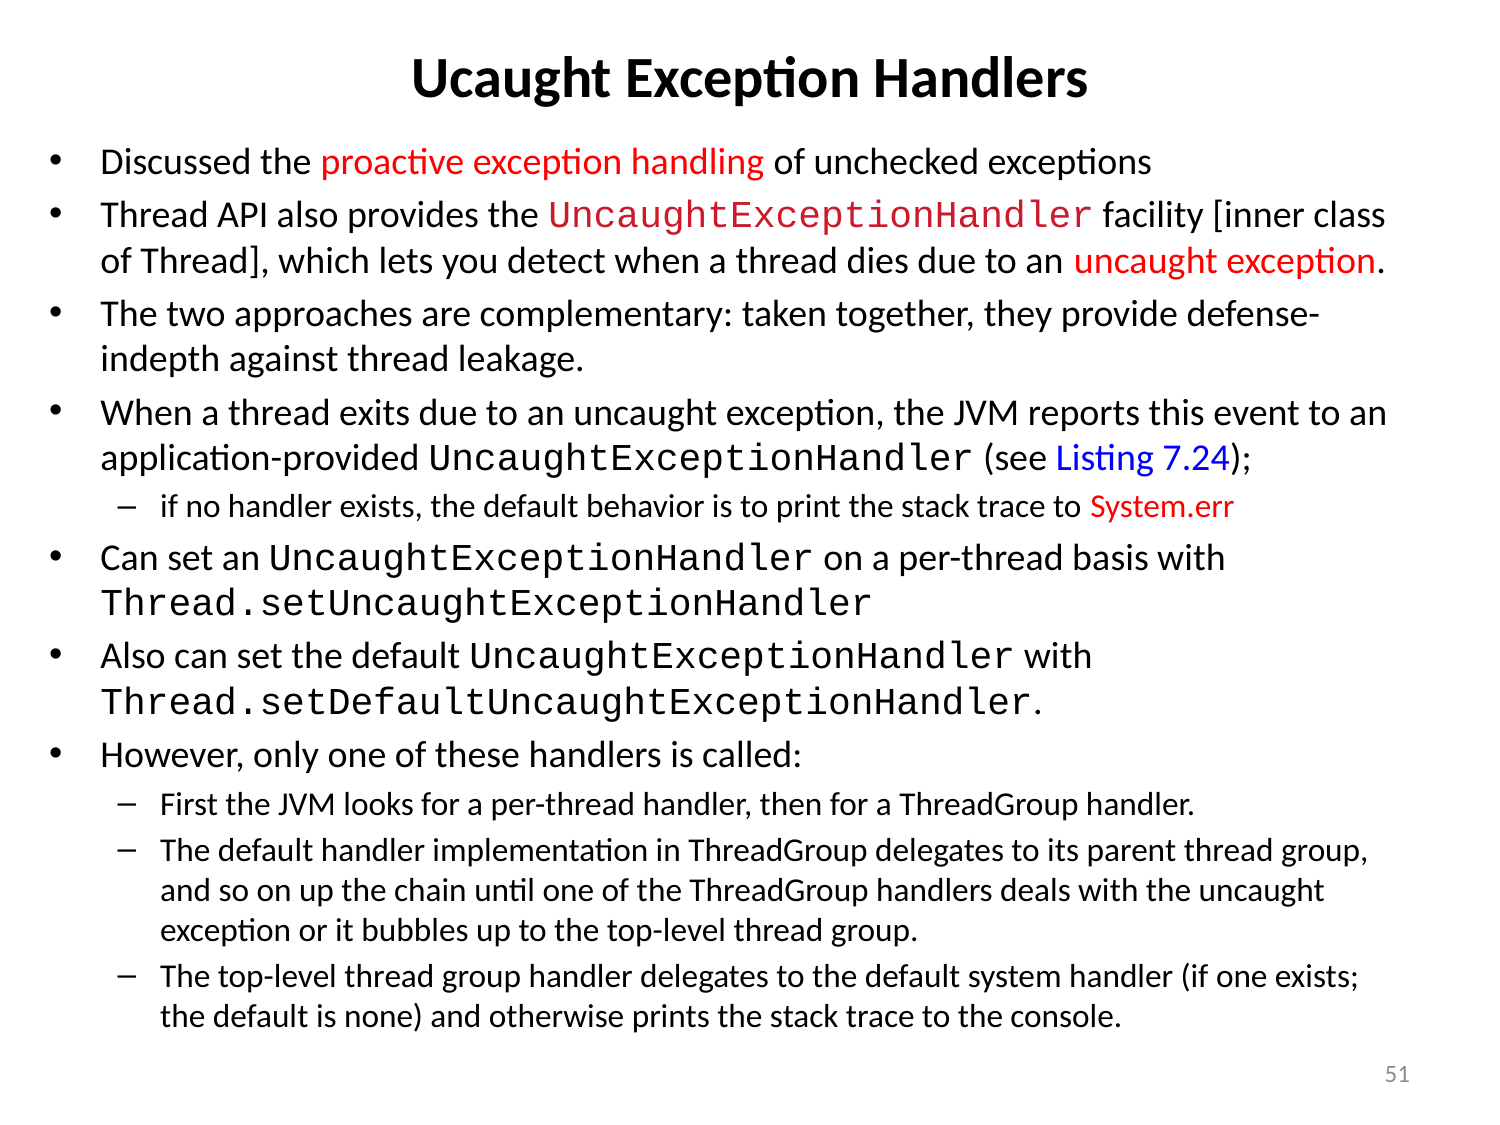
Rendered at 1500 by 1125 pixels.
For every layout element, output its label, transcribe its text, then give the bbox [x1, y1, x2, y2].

list Discussed the proactive exception handling of unchecked exceptions Thread API also provides the UncaughtExceptionHandler facility [inner class of Thread], which lets you detect when a thread dies due to an uncaught exception. The two approaches are complementary: taken together, they provide defense-indepth against thread leakage. When a thread exits due to an uncaught exception, the JVM reports this event to an application-provided UncaughtExceptionHandler (see Listing 7.24); if no handler exists, the default behavior is to print the stack trace to System.err Can set an UncaughtExceptionHandler on a per-thread basis with Thread.setUncaughtExceptionHandler Also can set the default UncaughtExceptionHandler with Thread.setDefaultUncaughtExceptionHandler. However, only one of these handlers is called: First the JVM looks for a per-thread handler, then for a ThreadGroup handler. The default handler implementation in ThreadGroup delegates to its parent thread group, and so on up the chain until one of the ThreadGroup handlers deals with the uncaught exception or it bubbles up to the top-level thread group. The top-level thread group handler delegates to the default system handler (if one exists; the default is none) and otherwise prints the stack trace to the console. [34, 128, 1425, 1103]
slide_number 51 [1074, 1042, 1425, 1103]
title Ucaught Exception Handlers [75, 45, 1425, 103]
